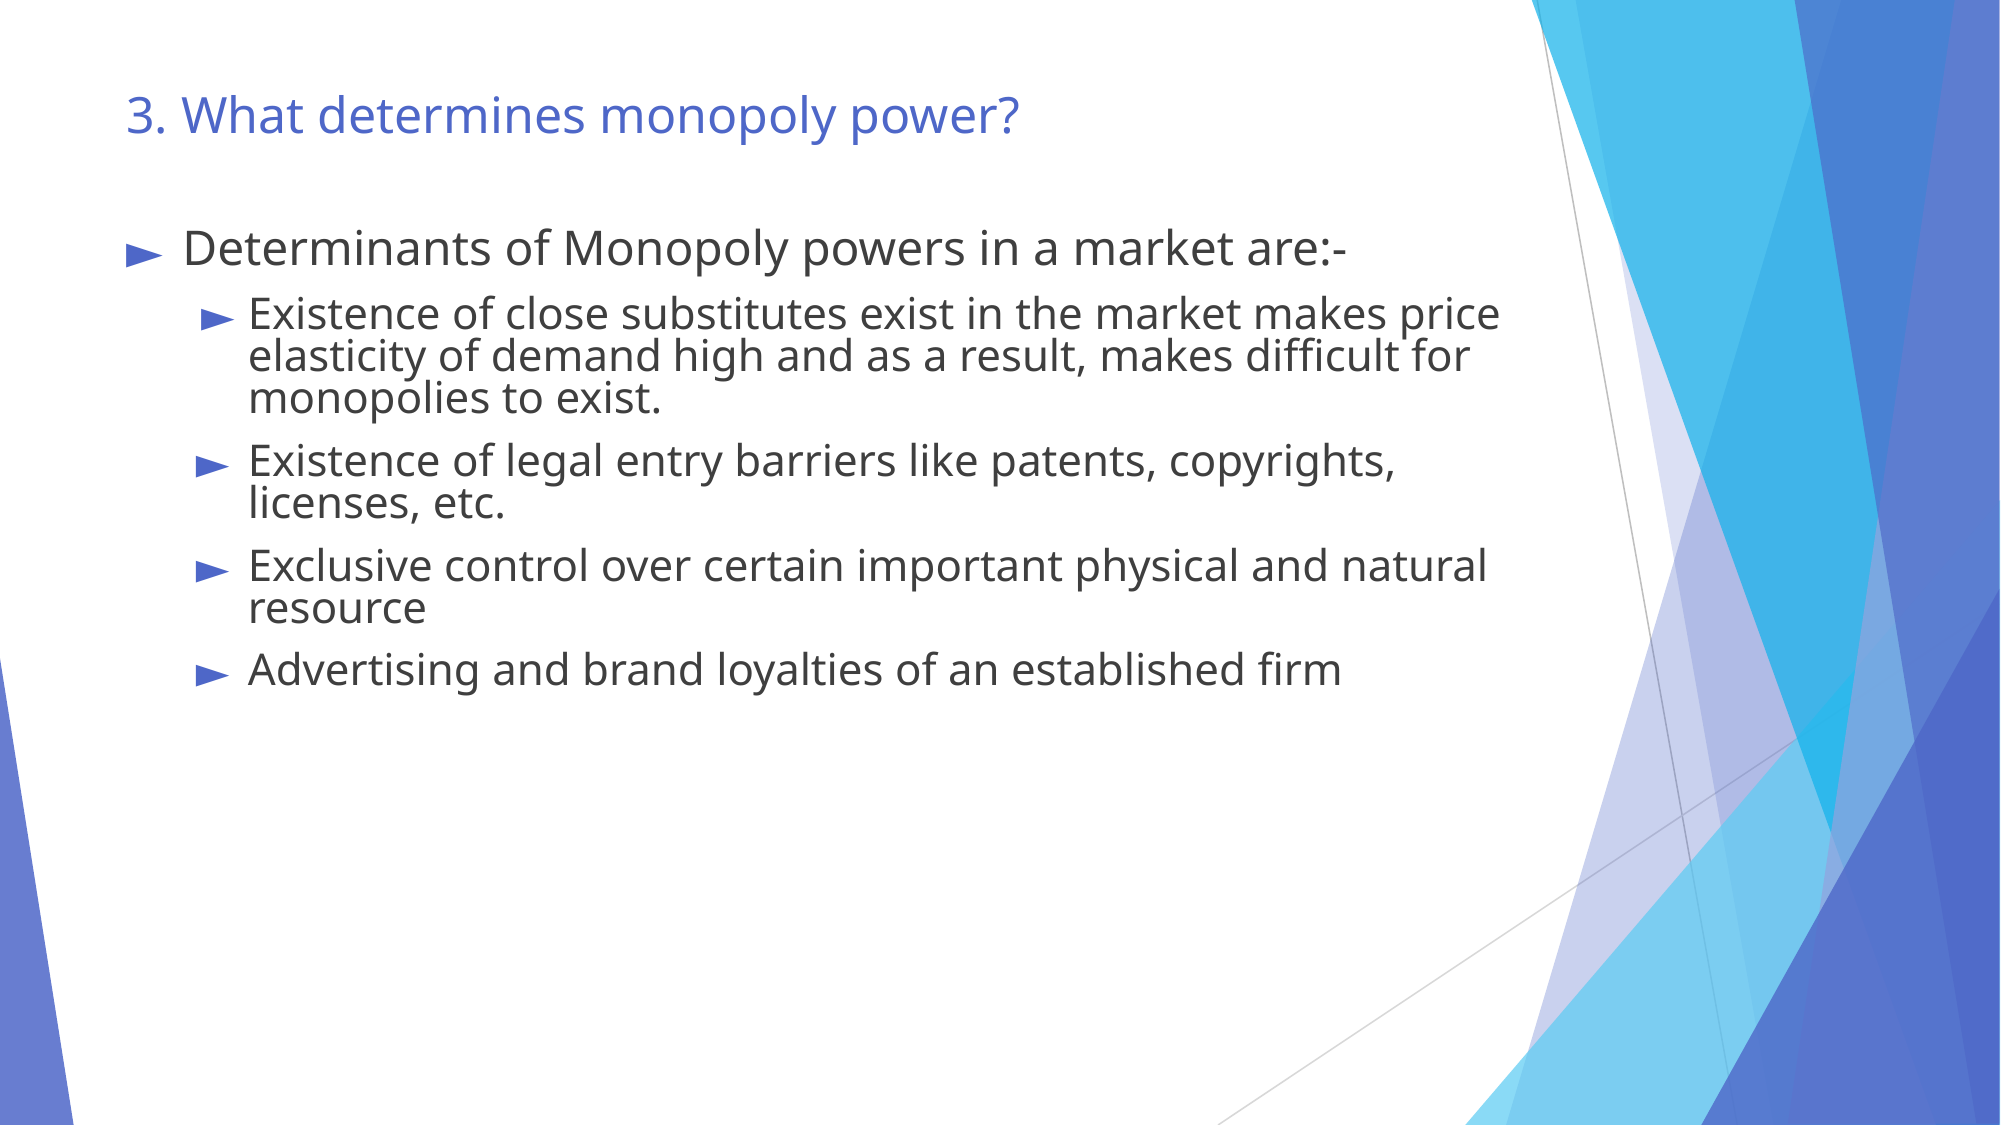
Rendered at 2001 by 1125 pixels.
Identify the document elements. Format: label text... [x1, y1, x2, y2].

list Determinants of Monopoly powers in a market are:- Existence of close substitutes exist in the market makes price elasticity of demand high and as a result, makes difficult for monopolies to exist. Existence of legal entry barriers like patents, copyrights, licenses, etc. Exclusive control over certain important physical and natural resource Advertising and brand loyalties of an established firm [111, 221, 1522, 859]
title 3. What determines monopoly power? [111, 75, 1522, 221]
